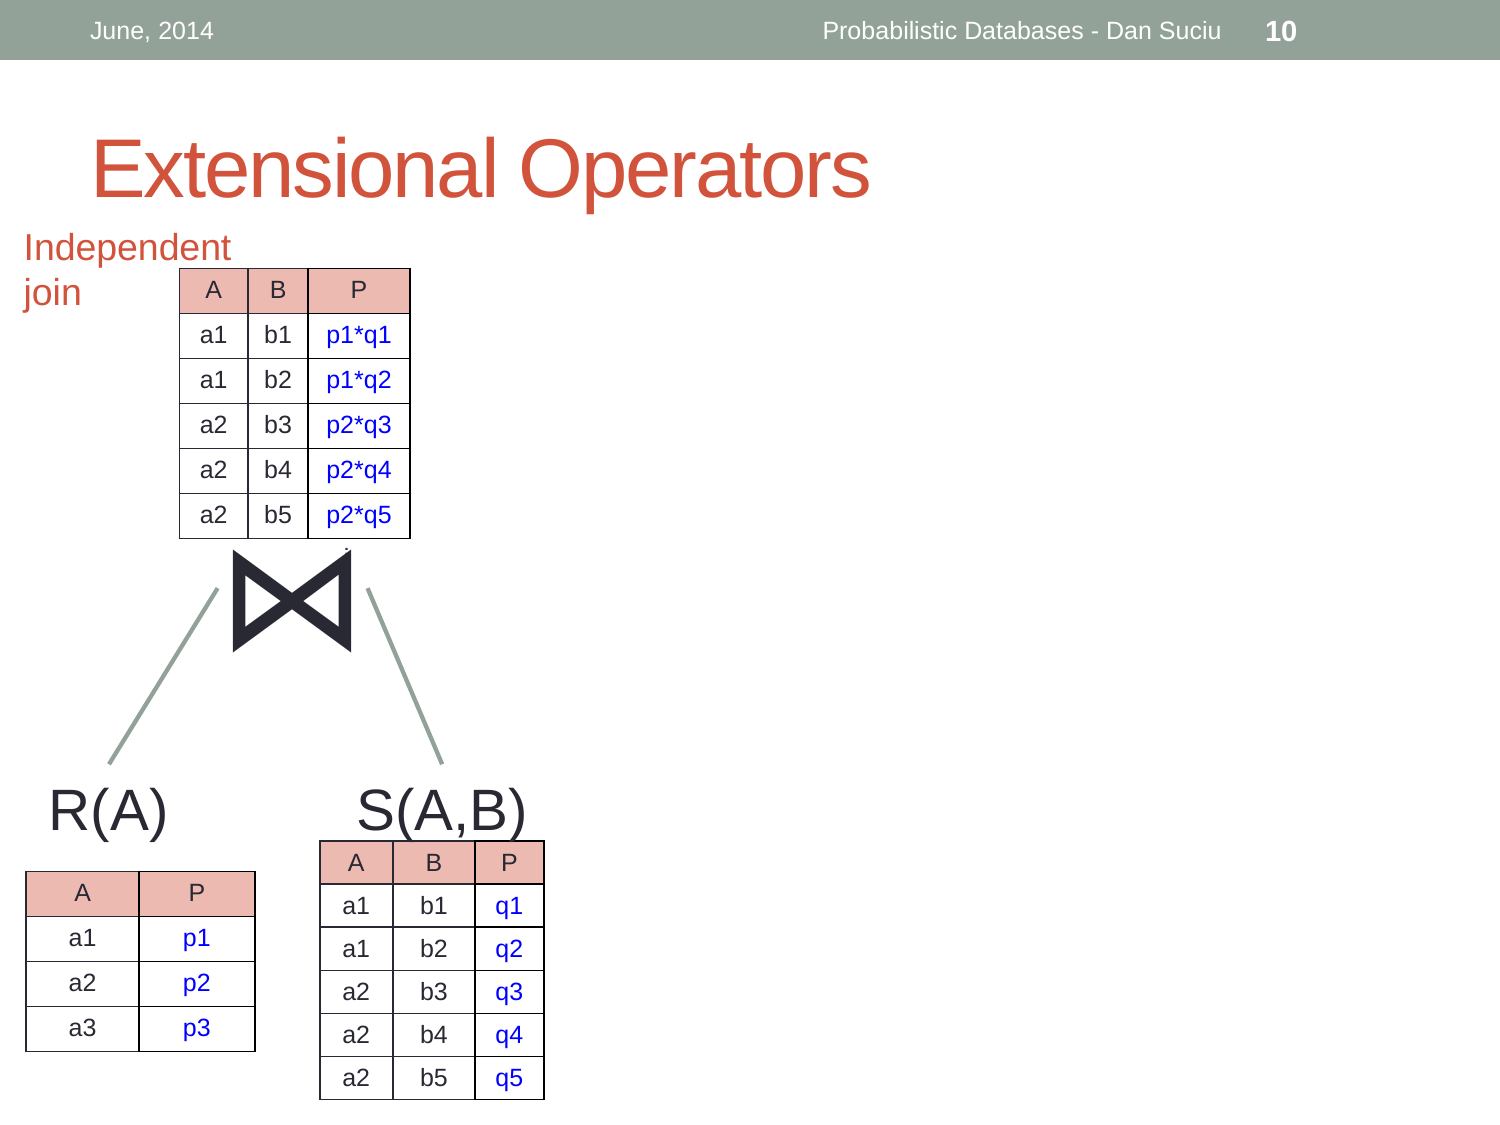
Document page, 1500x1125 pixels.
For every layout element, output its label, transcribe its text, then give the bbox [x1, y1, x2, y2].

text_box i [329, 534, 365, 580]
text_box R(A) [34, 764, 184, 849]
table_cell p2*q4 [309, 449, 409, 493]
table_cell a1 [180, 359, 247, 403]
table_cell p2*q5 [309, 494, 409, 538]
table_cell p1*q1 [309, 314, 409, 358]
table_cell b2 [394, 928, 474, 970]
table_header P [476, 849, 543, 883]
table_cell b4 [394, 1014, 474, 1056]
table_cell a2 [321, 971, 392, 1013]
table_cell b4 [249, 449, 307, 493]
text_box ⋈ [217, 539, 368, 679]
table_cell a3 [27, 1007, 138, 1051]
table_cell b1 [394, 885, 474, 926]
table_header B [249, 269, 307, 313]
table_cell b3 [394, 971, 474, 1013]
table_cell q3 [476, 971, 543, 1013]
table_cell q4 [476, 1014, 543, 1056]
footer Probabilistic Databases - Dan Suciu [562, 3, 1238, 57]
table_header A [321, 842, 392, 883]
table_cell p1*q2 [309, 359, 409, 403]
table_cell a2 [180, 449, 247, 493]
title Extensional Operators [75, 87, 1425, 250]
table_cell q1 [476, 885, 543, 926]
table_cell p2*q3 [309, 404, 409, 448]
table_cell a2 [321, 1057, 392, 1099]
table_header P [140, 872, 254, 916]
table_cell a1 [27, 917, 138, 961]
table_cell a2 [27, 962, 138, 1006]
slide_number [75, 3, 550, 57]
table_cell p1 [140, 917, 254, 961]
table_header B [394, 849, 474, 883]
text_box Independent join [8, 215, 247, 321]
table_cell b5 [249, 494, 307, 538]
table_cell a2 [321, 1014, 392, 1056]
table_cell p3 [140, 1007, 254, 1051]
slide_number 10 [1250, 3, 1425, 57]
table_cell a1 [321, 928, 392, 970]
table_cell q5 [476, 1057, 543, 1099]
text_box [330, 587, 443, 765]
table_cell b5 [394, 1057, 474, 1099]
table_header A [27, 872, 138, 916]
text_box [108, 587, 255, 765]
table_cell p2 [140, 962, 254, 1006]
table_cell q2 [476, 928, 543, 970]
table_cell a2 [180, 494, 247, 538]
table_cell a2 [180, 404, 247, 448]
table_header P [309, 269, 409, 313]
table_cell b1 [249, 314, 307, 358]
text_box S(A,B) [341, 764, 543, 849]
table_cell a1 [321, 885, 392, 926]
table_cell b3 [249, 404, 307, 448]
table_cell a1 [180, 321, 247, 358]
table_cell b2 [249, 359, 307, 403]
